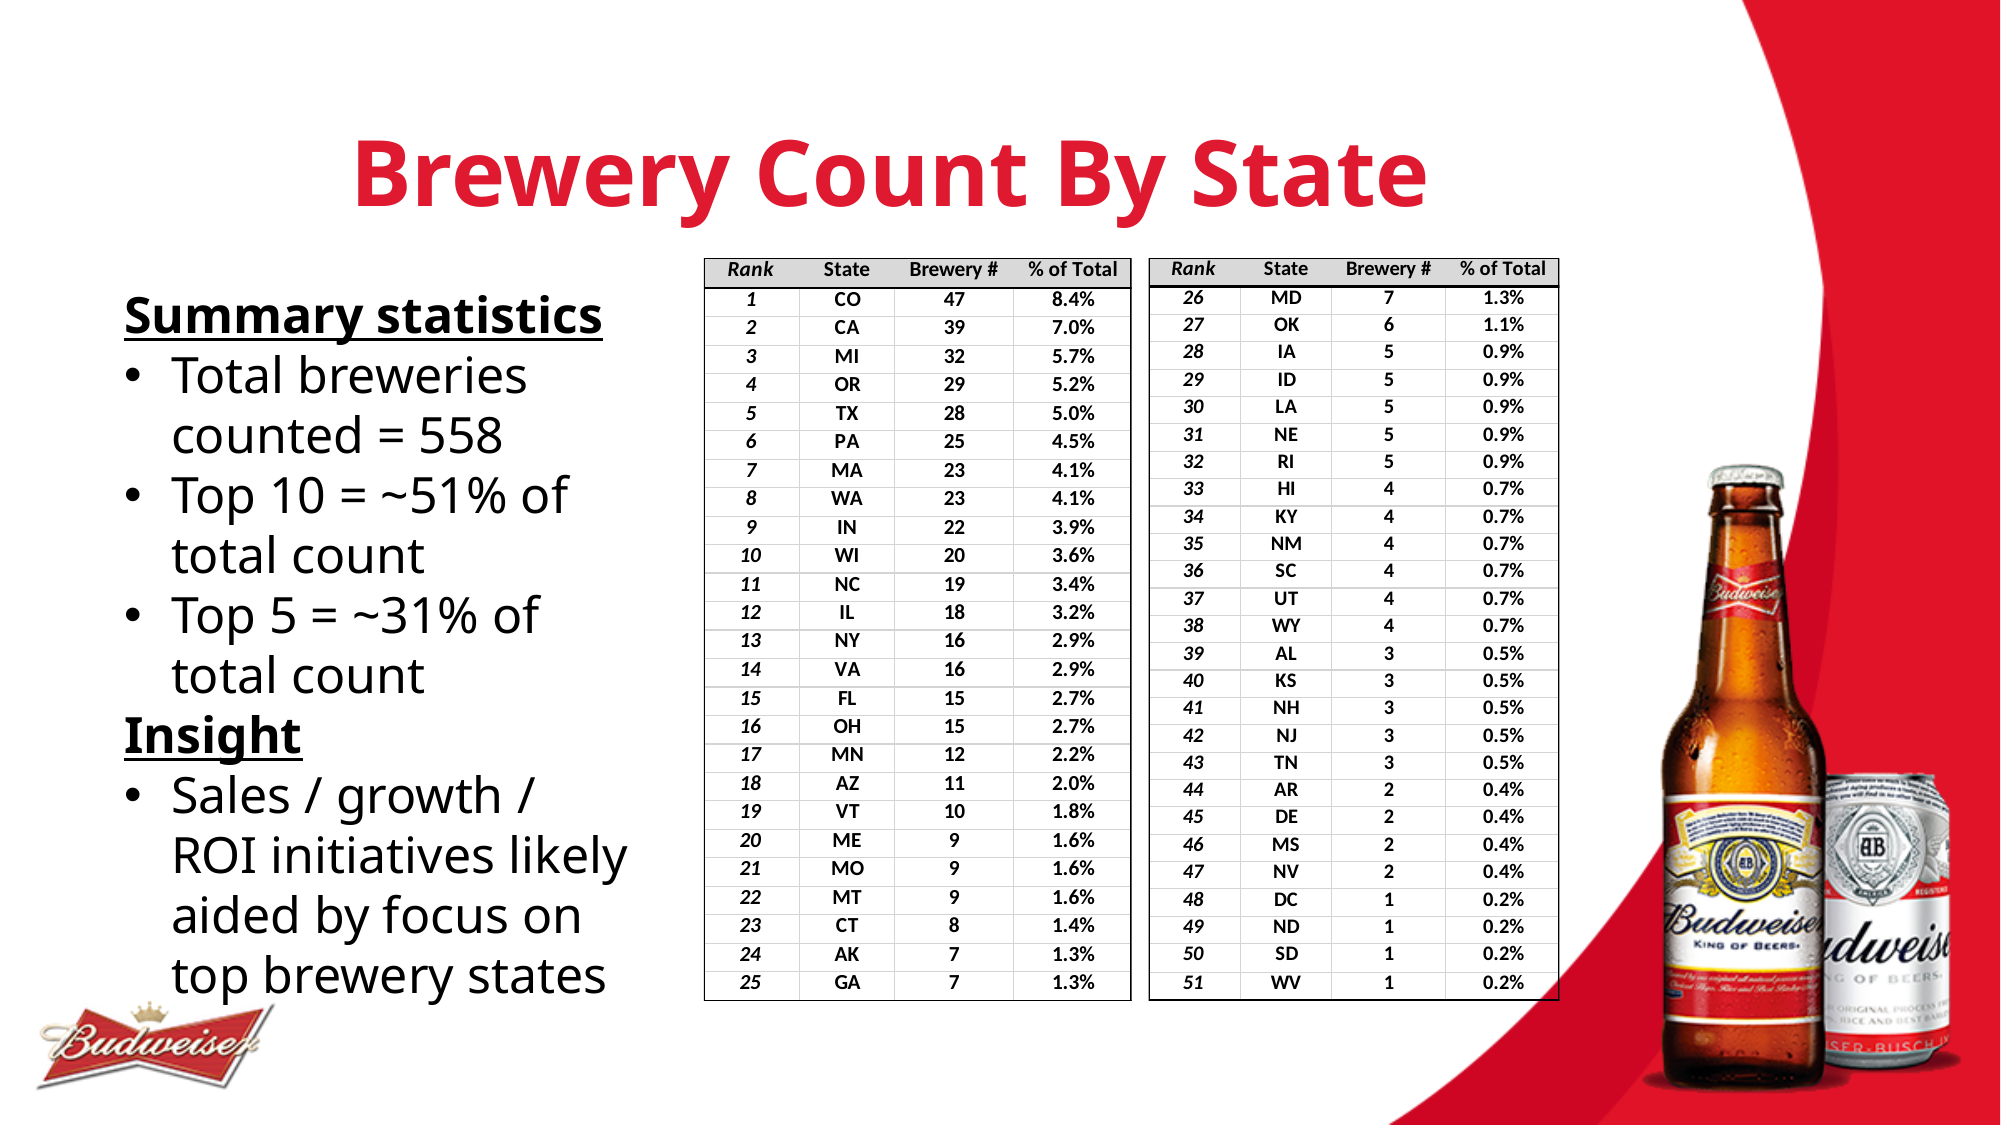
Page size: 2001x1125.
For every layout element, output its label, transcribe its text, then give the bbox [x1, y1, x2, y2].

text_box Summary statistics Total breweries counted = 558 Top 10 = ~51% of total count Top 5 = ~31% of total count Insight Sales / growth / ROI initiatives likely aided by focus on top brewery states [109, 276, 648, 1102]
picture [0, 0, 2001, 1125]
title Brewery Count By State [66, 68, 1715, 286]
